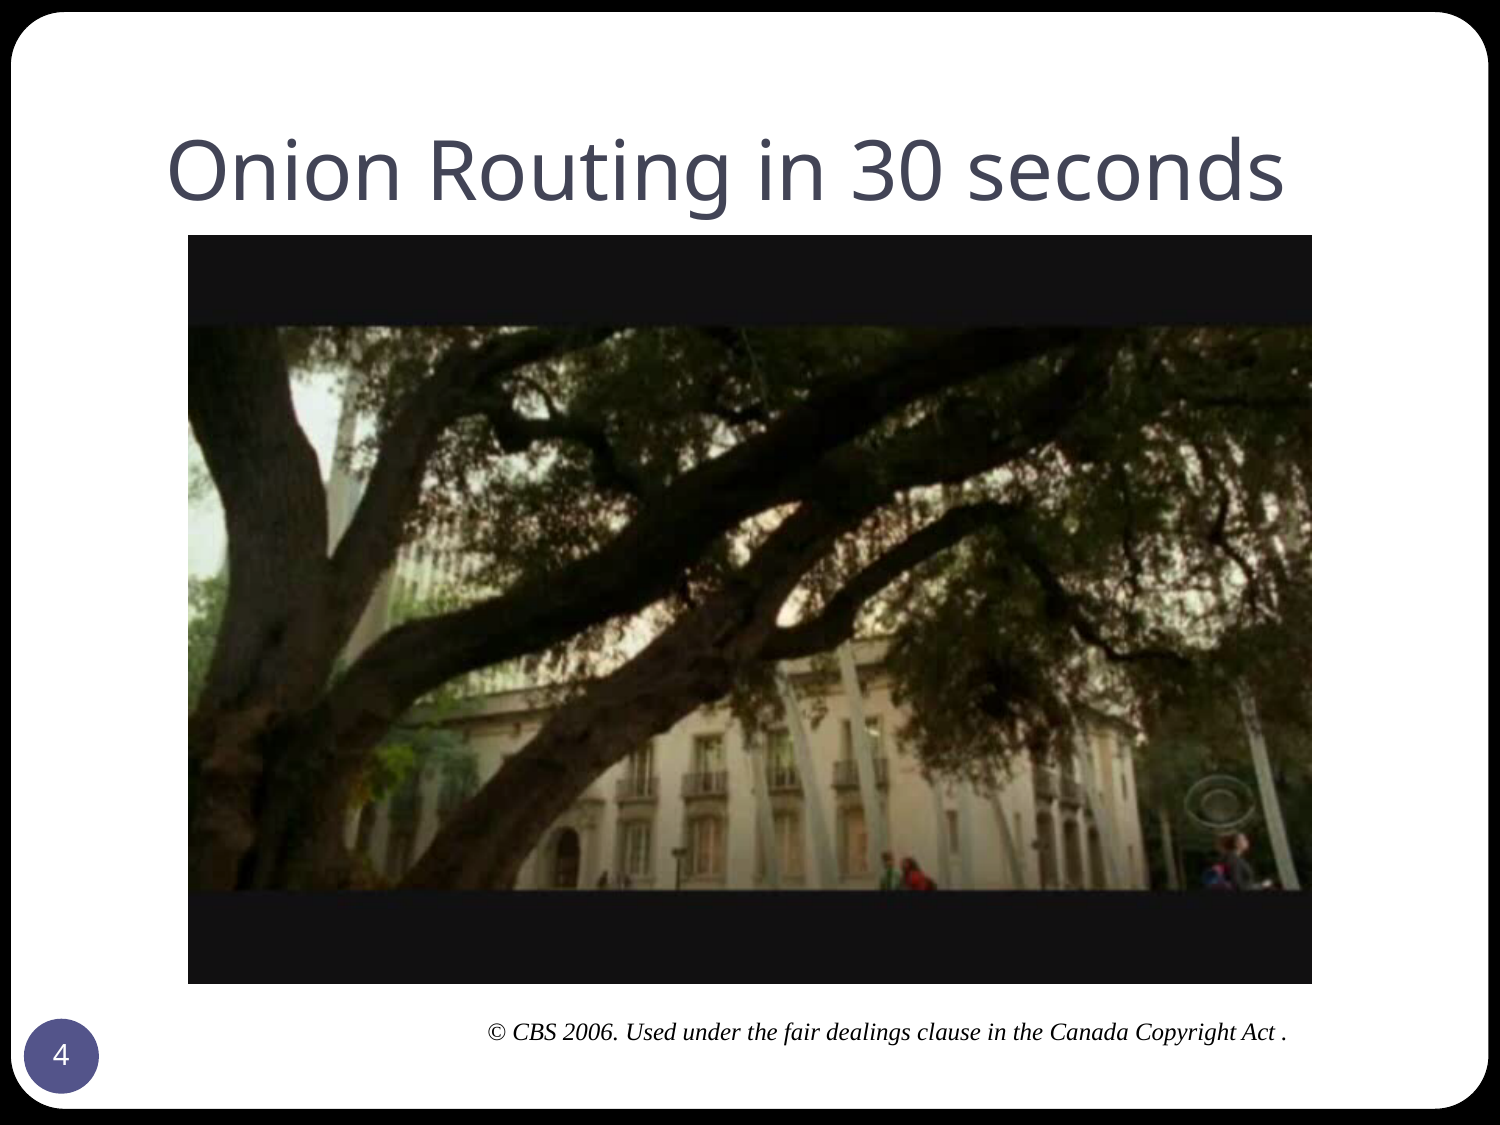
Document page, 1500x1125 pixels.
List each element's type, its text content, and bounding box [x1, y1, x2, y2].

title Onion Routing in 30 seconds [149, 44, 1426, 233]
text_box © CBS 2006. Used under the fair dealings clause in the Canada Copyright Act . [472, 1007, 1304, 1053]
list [187, 234, 1313, 985]
slide_number 4 [23, 1018, 99, 1094]
